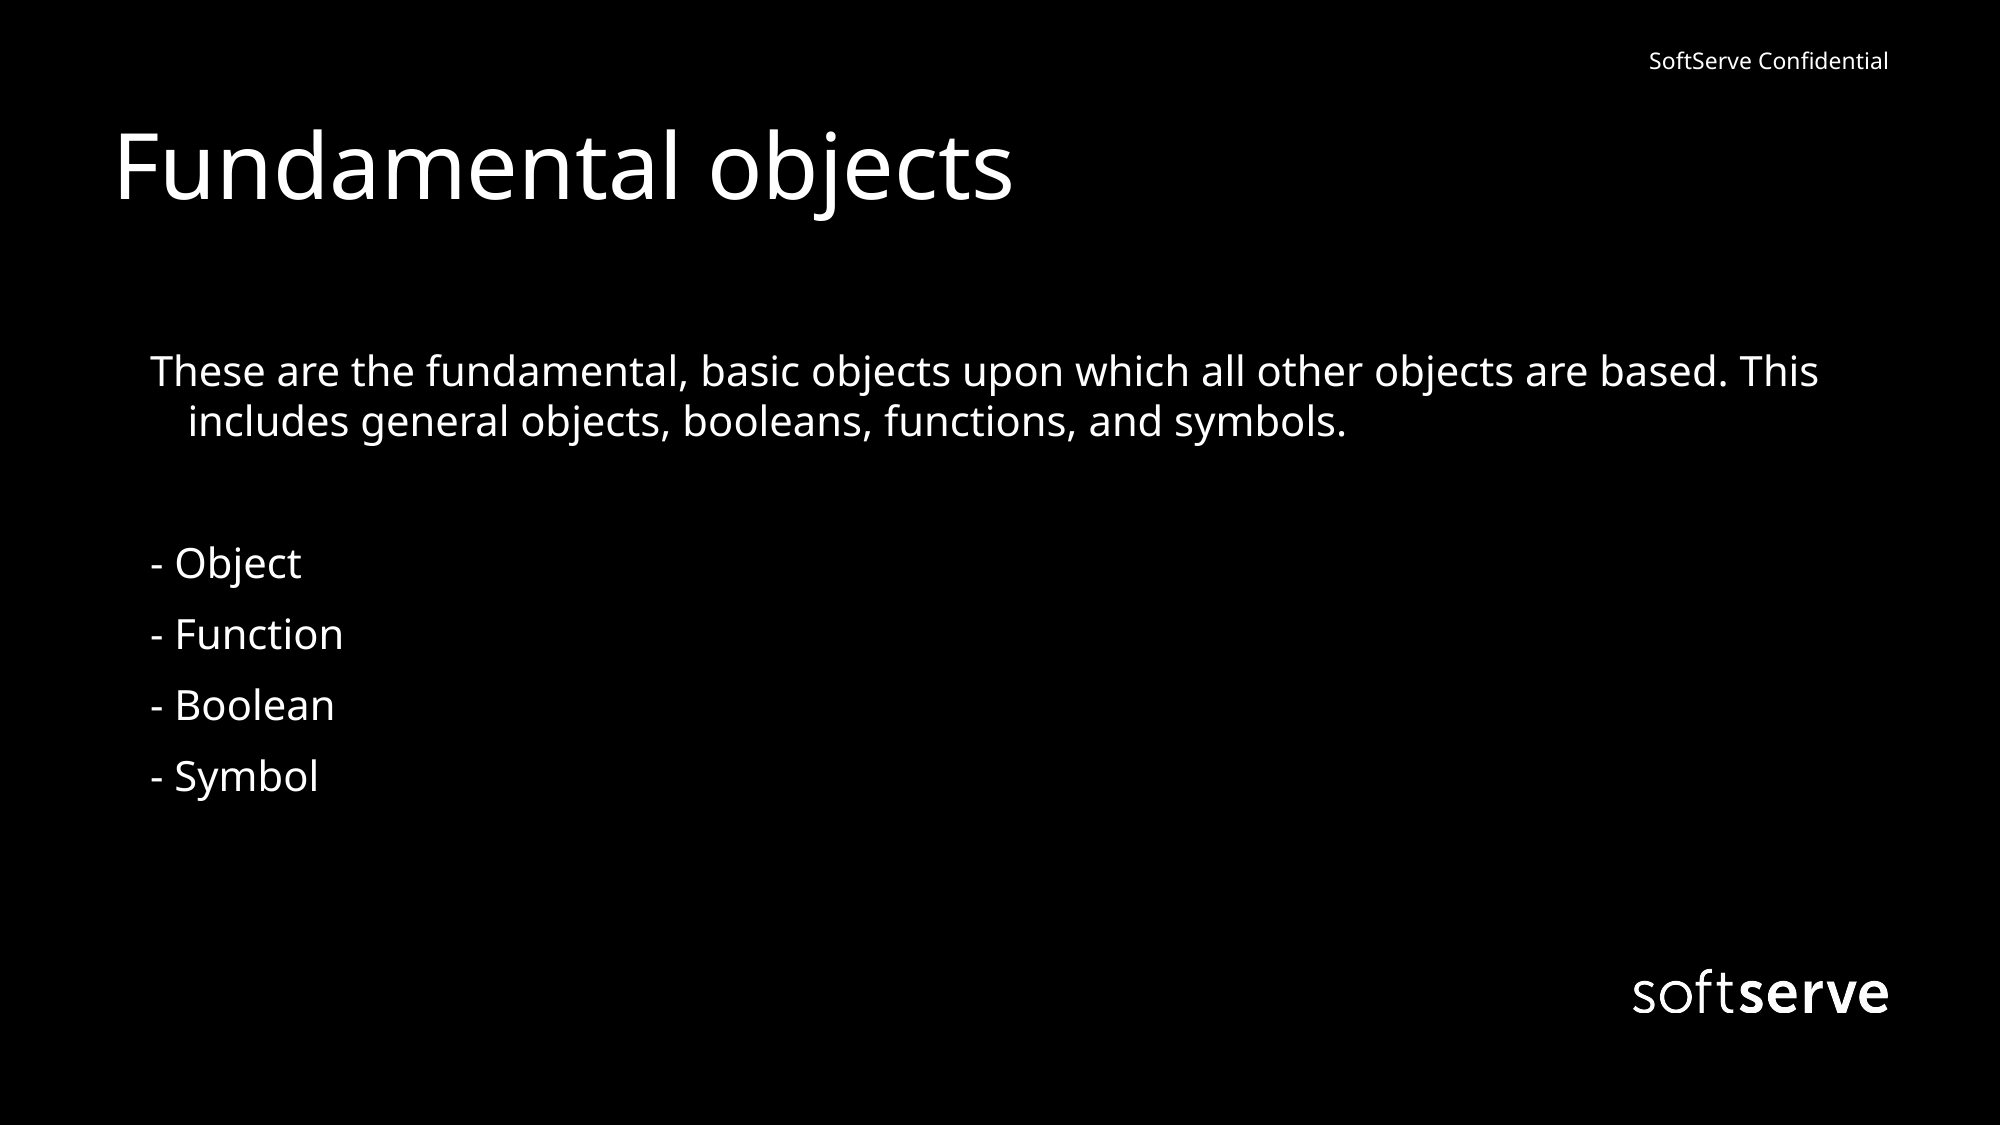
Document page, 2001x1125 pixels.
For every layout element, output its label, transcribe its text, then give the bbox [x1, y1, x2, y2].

list These are the fundamental, basic objects upon which all other objects are based. This includes general objects, booleans, functions, and symbols. - Object - Function - Boolean - Symbol [112, 337, 1888, 900]
picture [1633, 968, 1888, 1013]
title Fundamental objects [112, 112, 1888, 225]
